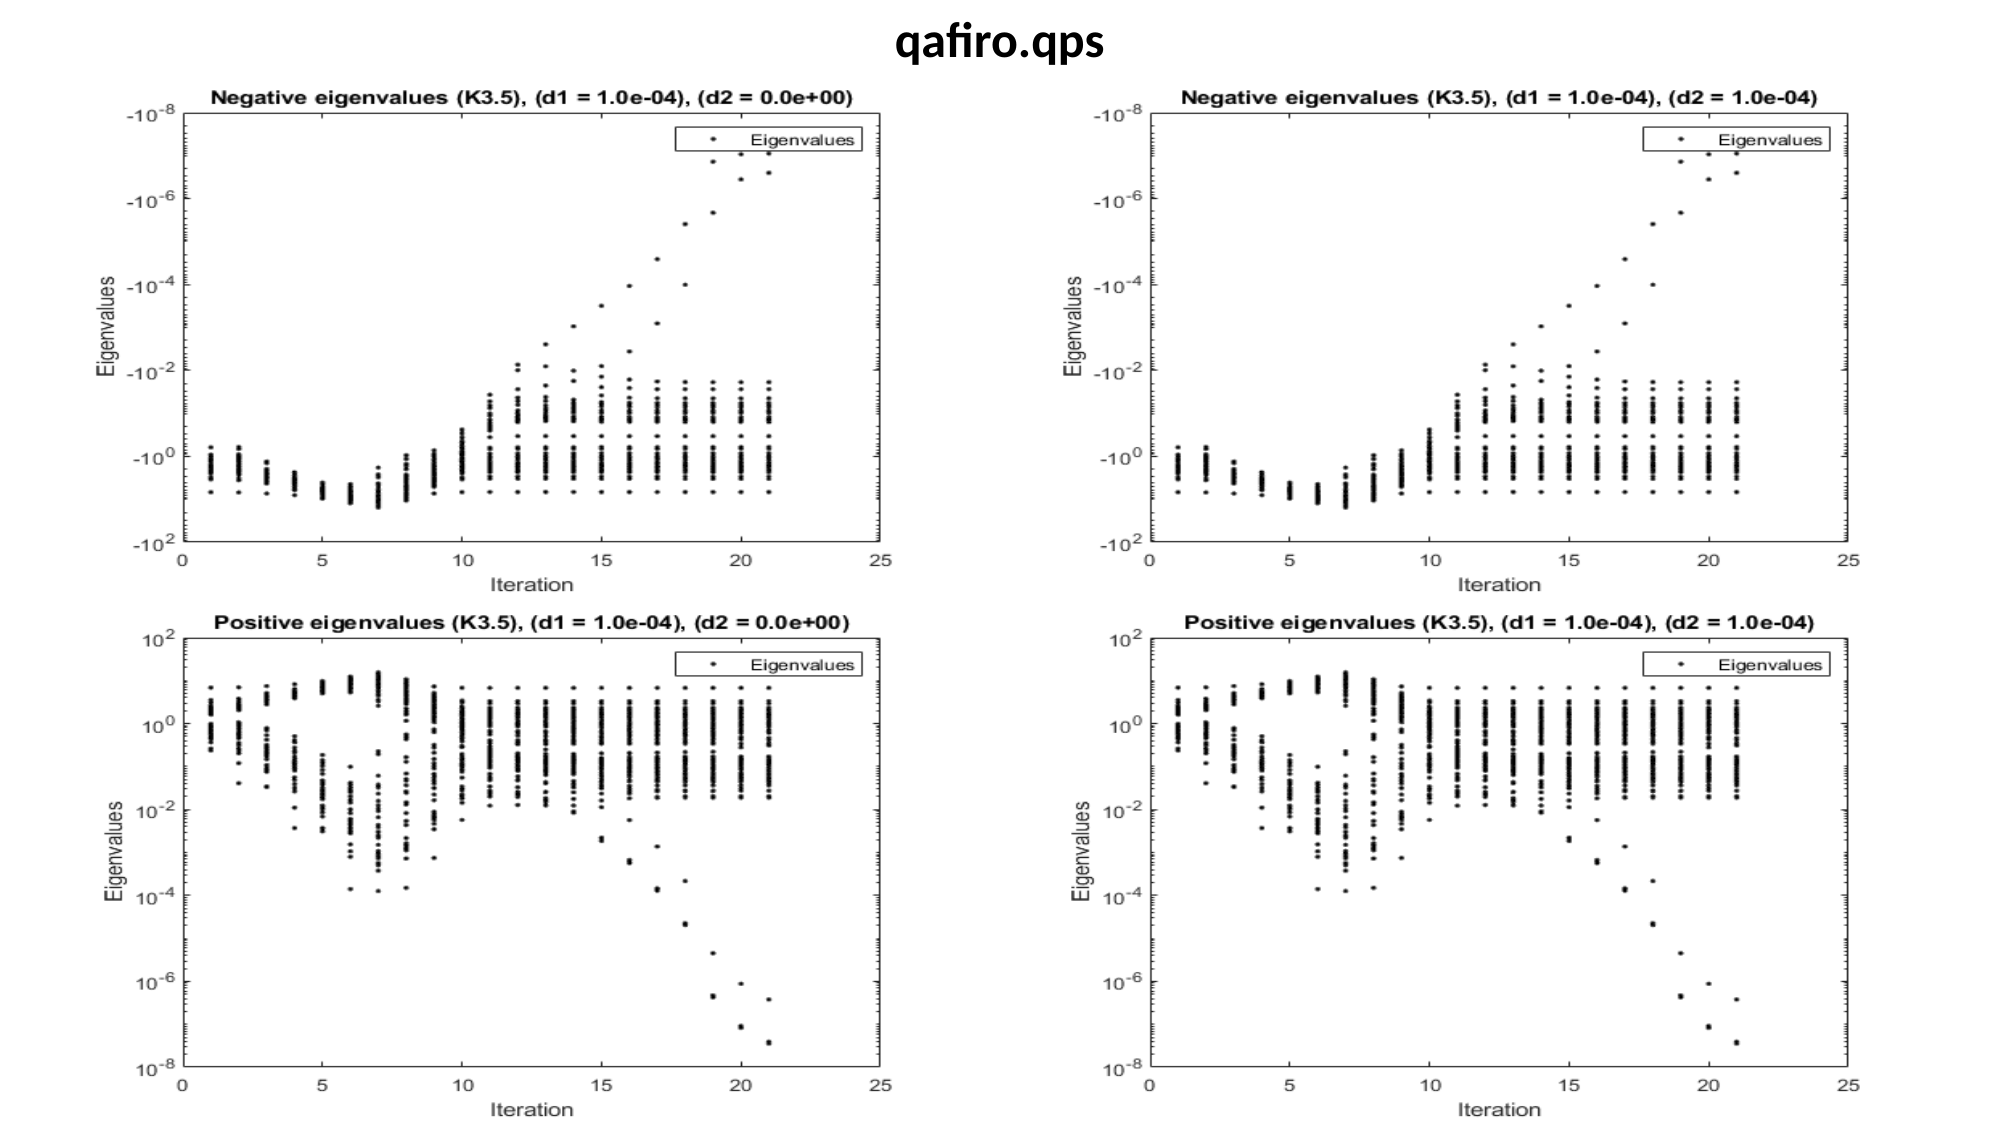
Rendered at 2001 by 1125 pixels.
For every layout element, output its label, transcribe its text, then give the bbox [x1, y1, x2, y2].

text_box qafiro.qps [879, 0, 1120, 75]
picture [65, 74, 966, 1125]
picture [1033, 74, 1934, 1125]
